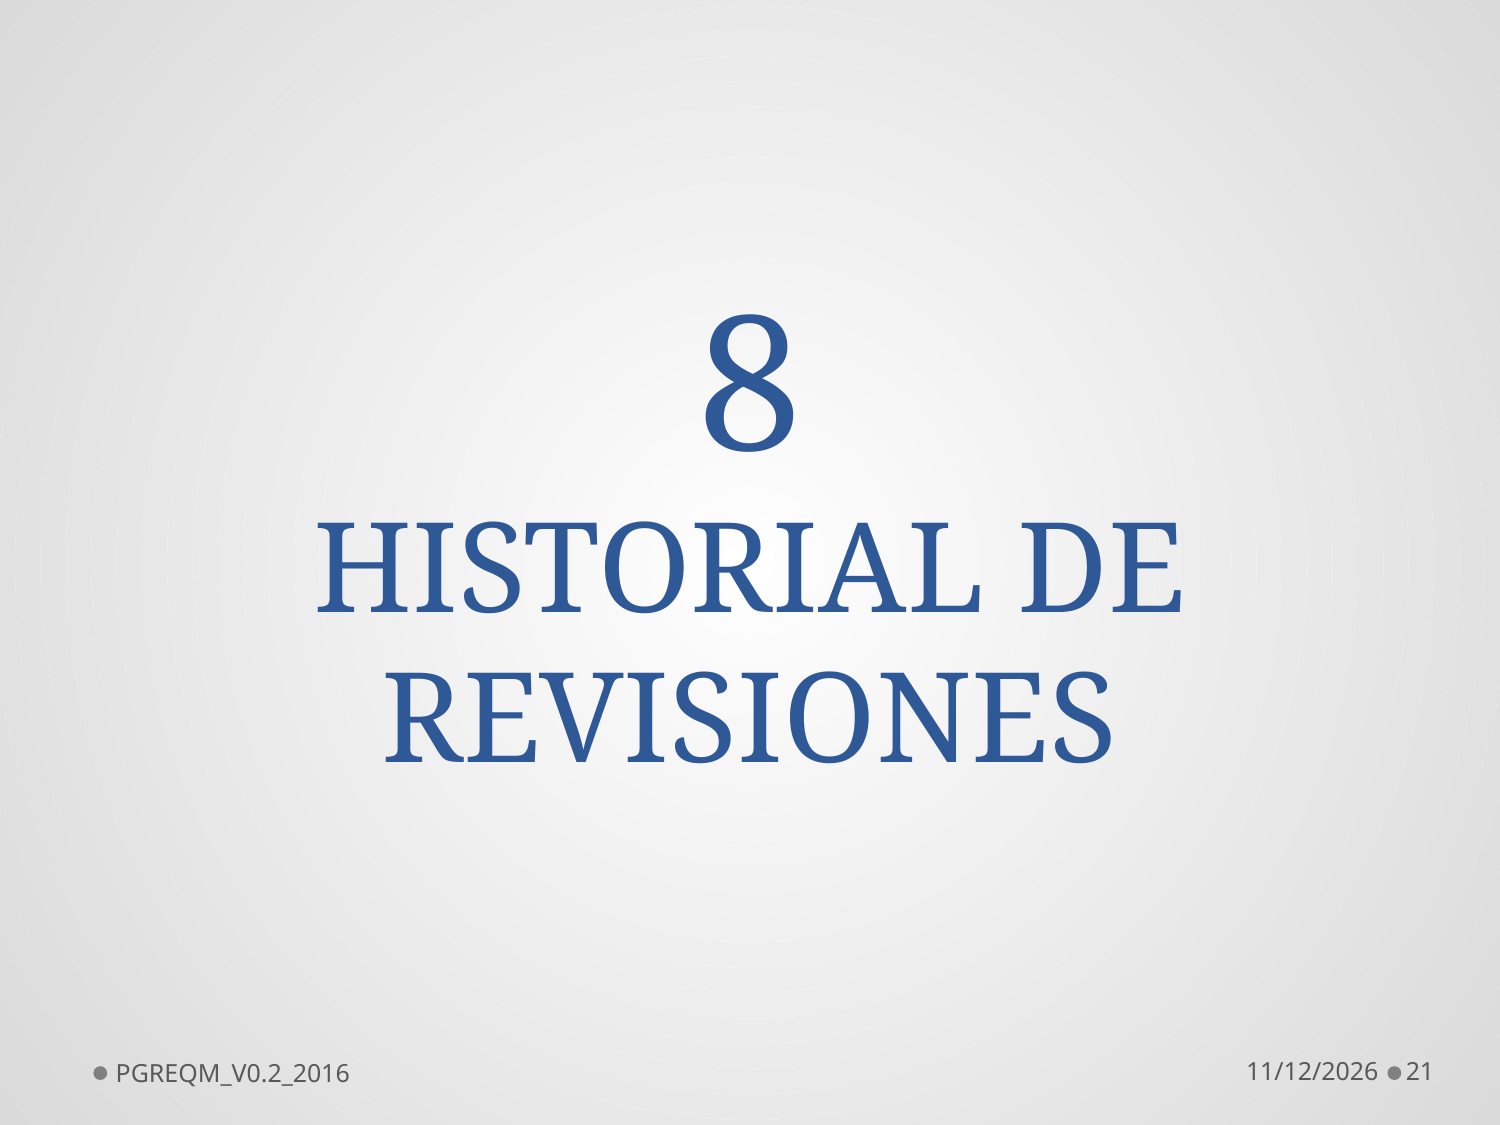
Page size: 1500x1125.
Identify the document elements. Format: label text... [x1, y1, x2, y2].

slide_number 21 [1401, 1042, 1494, 1103]
footer PGREQM_V0.2_2016 [108, 1042, 703, 1103]
subtitle 8 HISTORIAL DE REVISIONES [0, 255, 1500, 823]
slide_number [1043, 1042, 1386, 1103]
